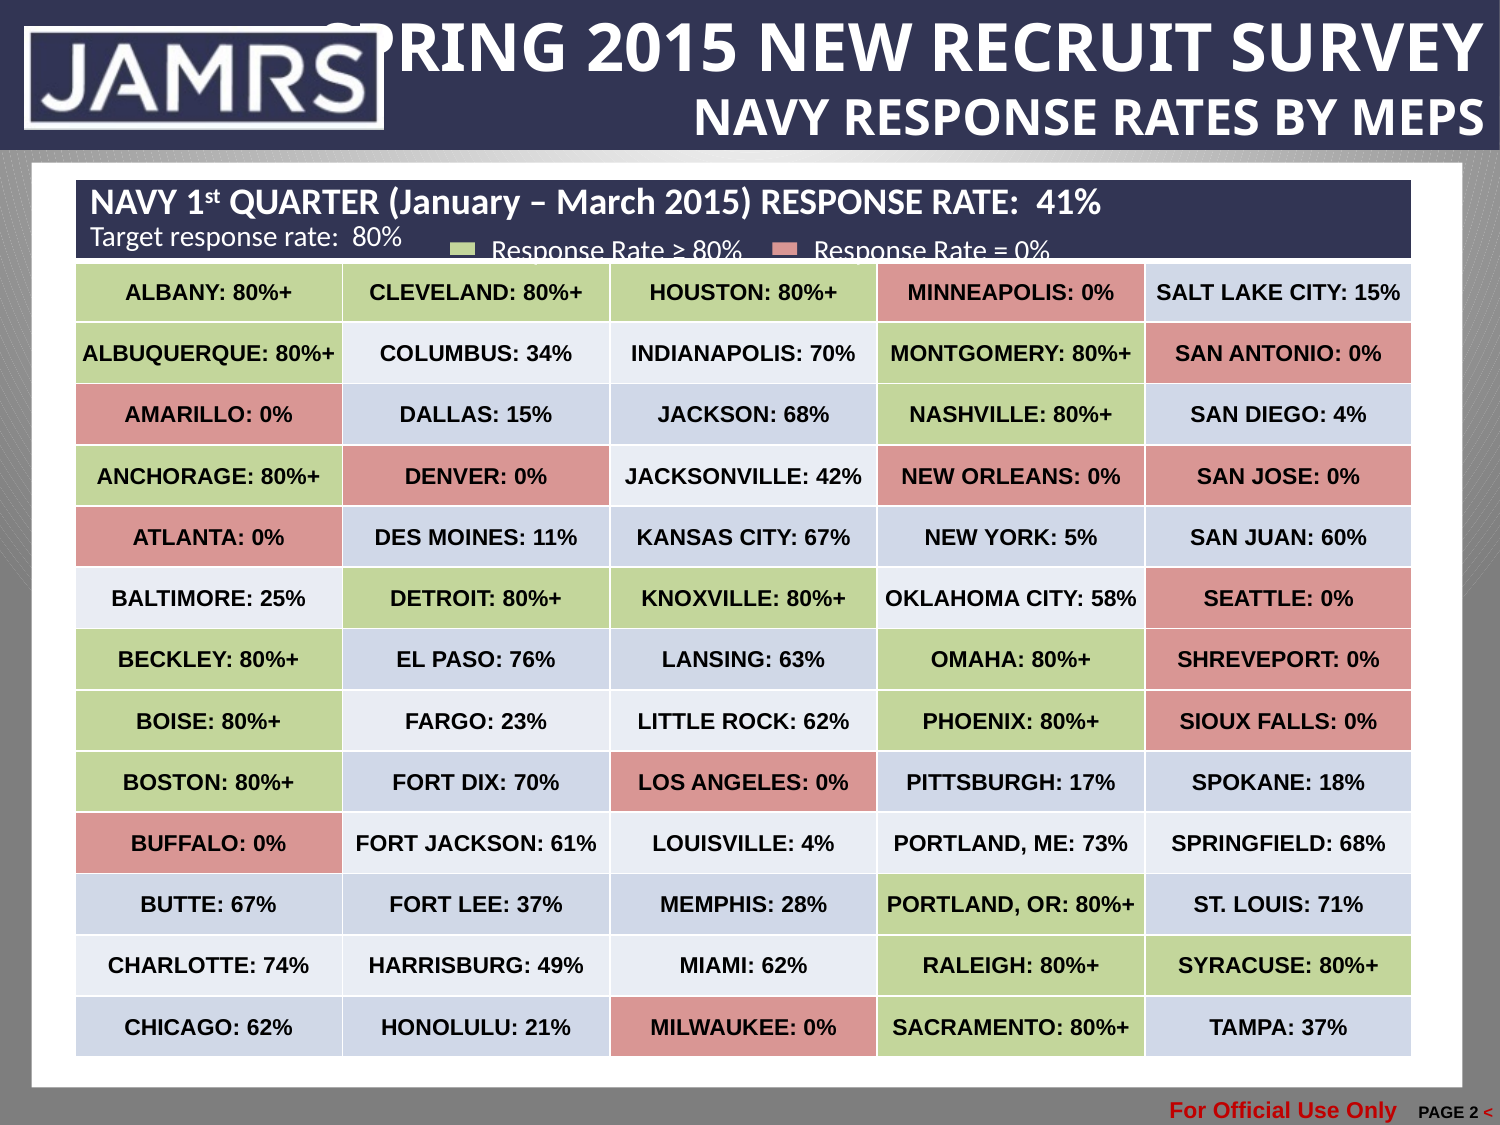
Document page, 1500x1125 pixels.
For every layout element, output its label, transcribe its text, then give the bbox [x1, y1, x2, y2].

table_cell BUTTE: 67% [76, 874, 342, 934]
table_cell FORT DIX: 70% [343, 752, 609, 811]
table_cell SIOUX FALLS: 0% [1146, 691, 1411, 750]
table_cell SYRACUSE: 80%+ [1146, 936, 1411, 995]
table_cell INDIANAPOLIS: 70% [611, 323, 876, 383]
text_box [30, 160, 1464, 1090]
table_cell NEW ORLEANS: 0% [878, 446, 1144, 505]
text_box Spring 2015 New Recruit Survey Navy Response Rates By MEPS [0, 0, 1500, 152]
table_cell HOUSTON: 80%+ [611, 264, 876, 321]
text_box [448, 240, 476, 257]
table_cell DES MOINES: 11% [343, 507, 609, 566]
table_cell KANSAS CITY: 67% [611, 507, 876, 566]
table_cell KNOXVILLE: 80%+ [611, 568, 876, 628]
table_cell JACKSONVILLE: 42% [611, 446, 876, 505]
text_box Response Rate ≥ 80% [476, 223, 758, 274]
table_cell FARGO: 23% [343, 691, 609, 750]
text_box For Official Use Only [1154, 1088, 1413, 1125]
table_cell DETROIT: 80%+ [343, 568, 609, 628]
table_cell ANCHORAGE: 80%+ [76, 446, 342, 505]
table_cell PHOENIX: 80%+ [878, 691, 1144, 750]
table_cell FORT JACKSON: 61% [343, 813, 609, 873]
table_cell COLUMBUS: 34% [343, 323, 609, 383]
table_cell DENVER: 0% [343, 446, 609, 505]
picture [24, 26, 384, 131]
table_cell SPRINGFIELD: 68% [1146, 813, 1411, 873]
table_cell SAN ANTONIO: 0% [1146, 323, 1411, 383]
table_cell OMAHA: 80%+ [878, 629, 1144, 689]
table_cell CHICAGO: 62% [76, 997, 342, 1056]
table_cell SACRAMENTO: 80%+ [878, 997, 1144, 1056]
table_cell ALBUQUERQUE: 80%+ [76, 323, 342, 383]
table_cell OKLAHOMA CITY: 58% [878, 568, 1144, 628]
table_cell RALEIGH: 80%+ [878, 936, 1144, 995]
table_cell SAN JUAN: 60% [1146, 507, 1411, 566]
table_cell FORT LEE: 37% [343, 874, 609, 934]
table_cell AMARILLO: 0% [76, 384, 342, 444]
table_cell LOUISVILLE: 4% [611, 813, 876, 873]
table_cell SAN DIEGO: 4% [1146, 384, 1411, 444]
table_cell MEMPHIS: 28% [611, 874, 876, 934]
table_cell EL PASO: 76% [343, 629, 609, 689]
table_cell PORTLAND, OR: 80%+ [878, 874, 1144, 934]
table_cell MIAMI: 62% [611, 936, 876, 995]
table_cell ATLANTA: 0% [76, 507, 342, 566]
table_cell BUFFALO: 0% [76, 813, 342, 873]
table_cell BOSTON: 80%+ [76, 752, 342, 811]
text_box [770, 240, 798, 257]
table_cell NASHVILLE: 80%+ [878, 384, 1144, 444]
table_cell SEATTLE: 0% [1146, 568, 1411, 628]
text_box Response Rate = 0% [798, 223, 1066, 274]
table_cell LANSING: 63% [611, 629, 876, 689]
table_cell BECKLEY: 80%+ [76, 629, 342, 689]
table_cell HARRISBURG: 49% [343, 936, 609, 995]
table_cell CLEVELAND: 80%+ [343, 264, 609, 321]
table_cell DALLAS: 15% [343, 384, 609, 444]
table_cell SHREVEPORT: 0% [1146, 629, 1411, 689]
table_cell PORTLAND, ME: 73% [878, 813, 1144, 873]
table_cell TAMPA: 37% [1146, 997, 1411, 1056]
table_cell SAN JOSE: 0% [1146, 446, 1411, 505]
table_cell NEW YORK: 5% [878, 507, 1144, 566]
table_cell ST. LOUIS: 71% [1146, 874, 1411, 934]
table_header NAVY 1st QUARTER (January – March 2015) RESPONSE RATE: 41% Target response rate: 80% [76, 180, 1411, 258]
table_cell JACKSON: 68% [611, 384, 876, 444]
text_box PAGE 2 < [1413, 1092, 1500, 1125]
table_cell BOISE: 80%+ [76, 691, 342, 750]
table_cell SPOKANE: 18% [1146, 752, 1411, 811]
table_cell MONTGOMERY: 80%+ [878, 323, 1144, 383]
table_cell SALT LAKE CITY: 15% [1146, 264, 1411, 321]
table_cell MINNEAPOLIS: 0% [878, 264, 1144, 321]
table_cell PITTSBURGH: 17% [878, 752, 1144, 811]
table_cell LOS ANGELES: 0% [611, 752, 876, 811]
table_cell HONOLULU: 21% [343, 997, 609, 1056]
table_cell BALTIMORE: 25% [76, 568, 342, 628]
table_cell CHARLOTTE: 74% [76, 936, 342, 995]
table_cell ALBANY: 80%+ [76, 264, 342, 321]
table_cell MILWAUKEE: 0% [611, 997, 876, 1056]
table_cell LITTLE ROCK: 62% [611, 691, 876, 750]
